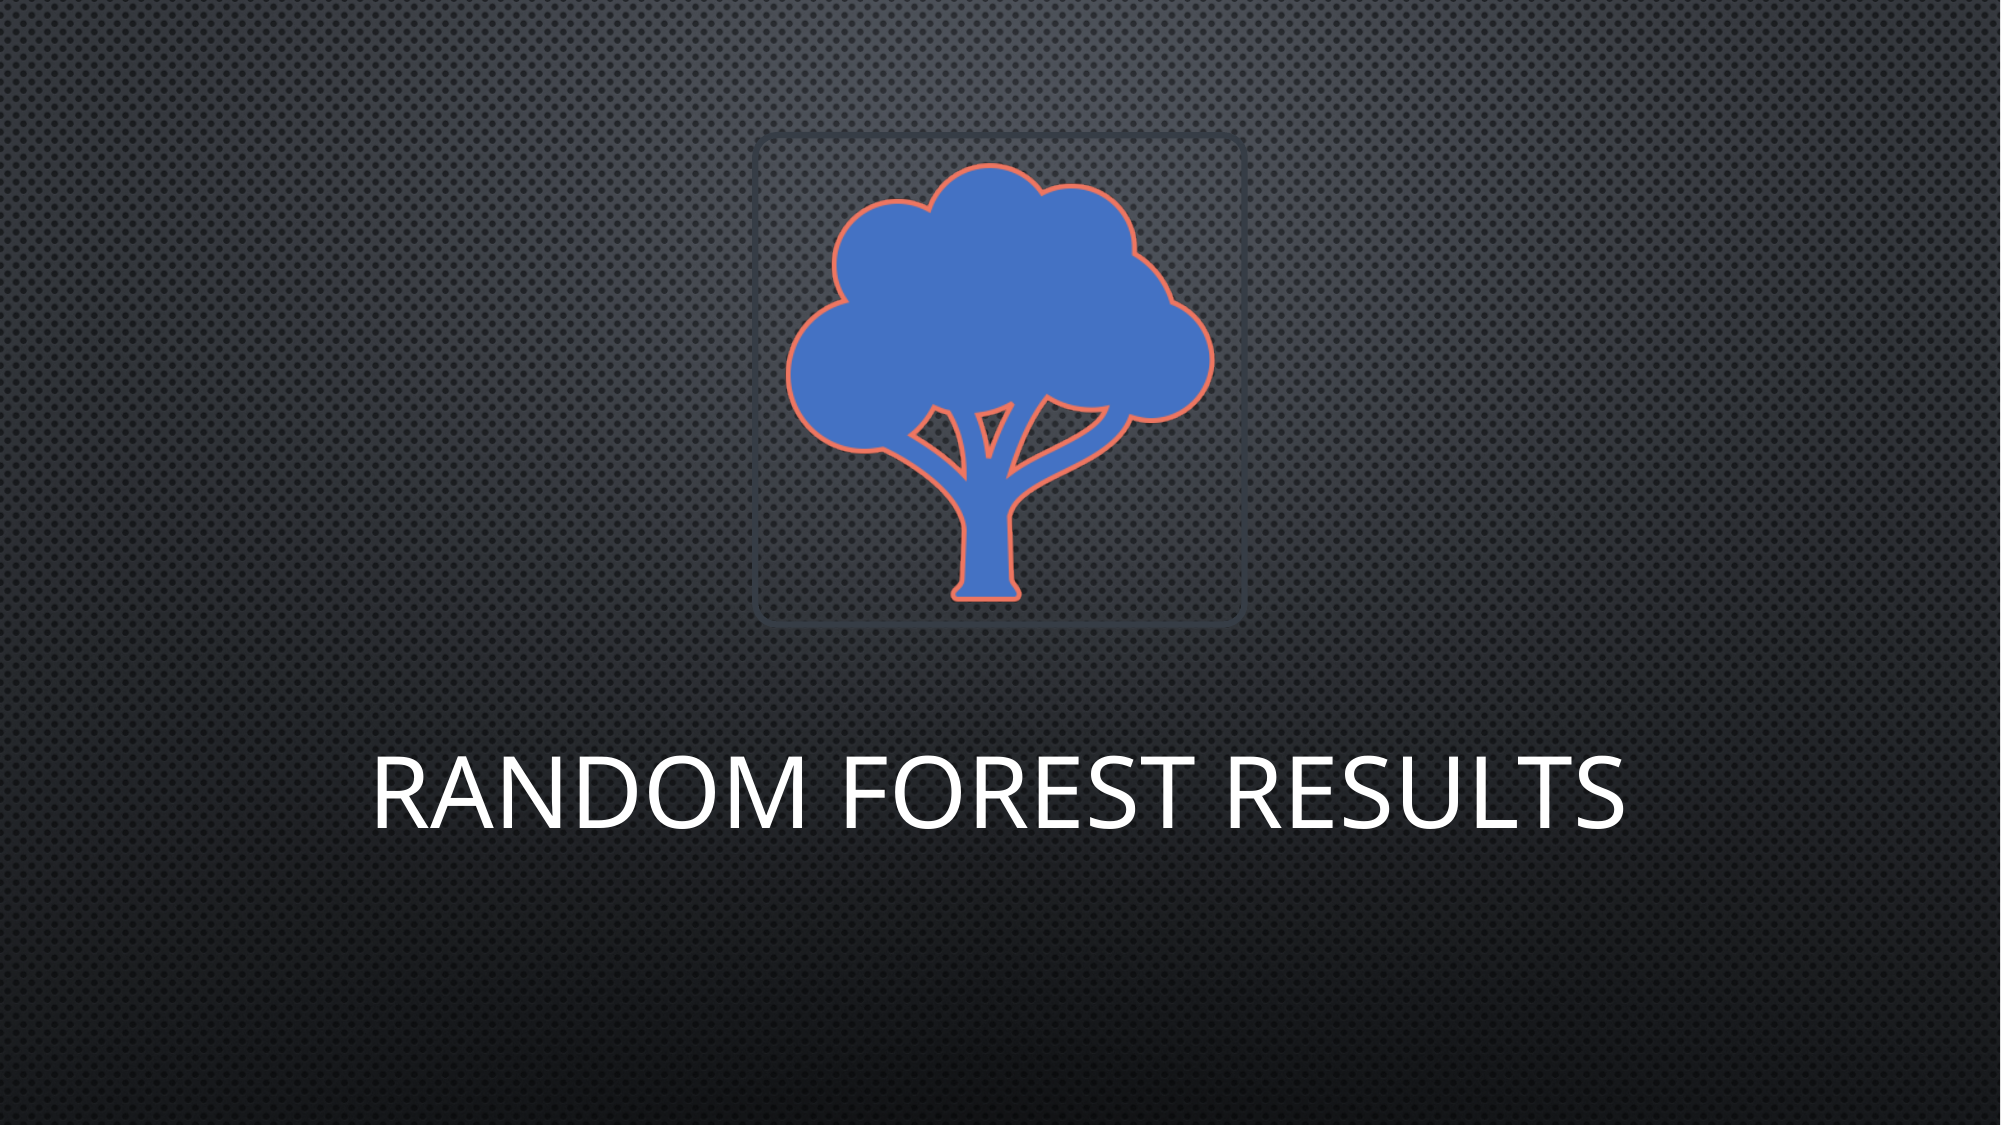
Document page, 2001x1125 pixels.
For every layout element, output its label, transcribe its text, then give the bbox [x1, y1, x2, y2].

title Random Forest Results [287, 637, 1711, 857]
picture [754, 134, 1245, 625]
